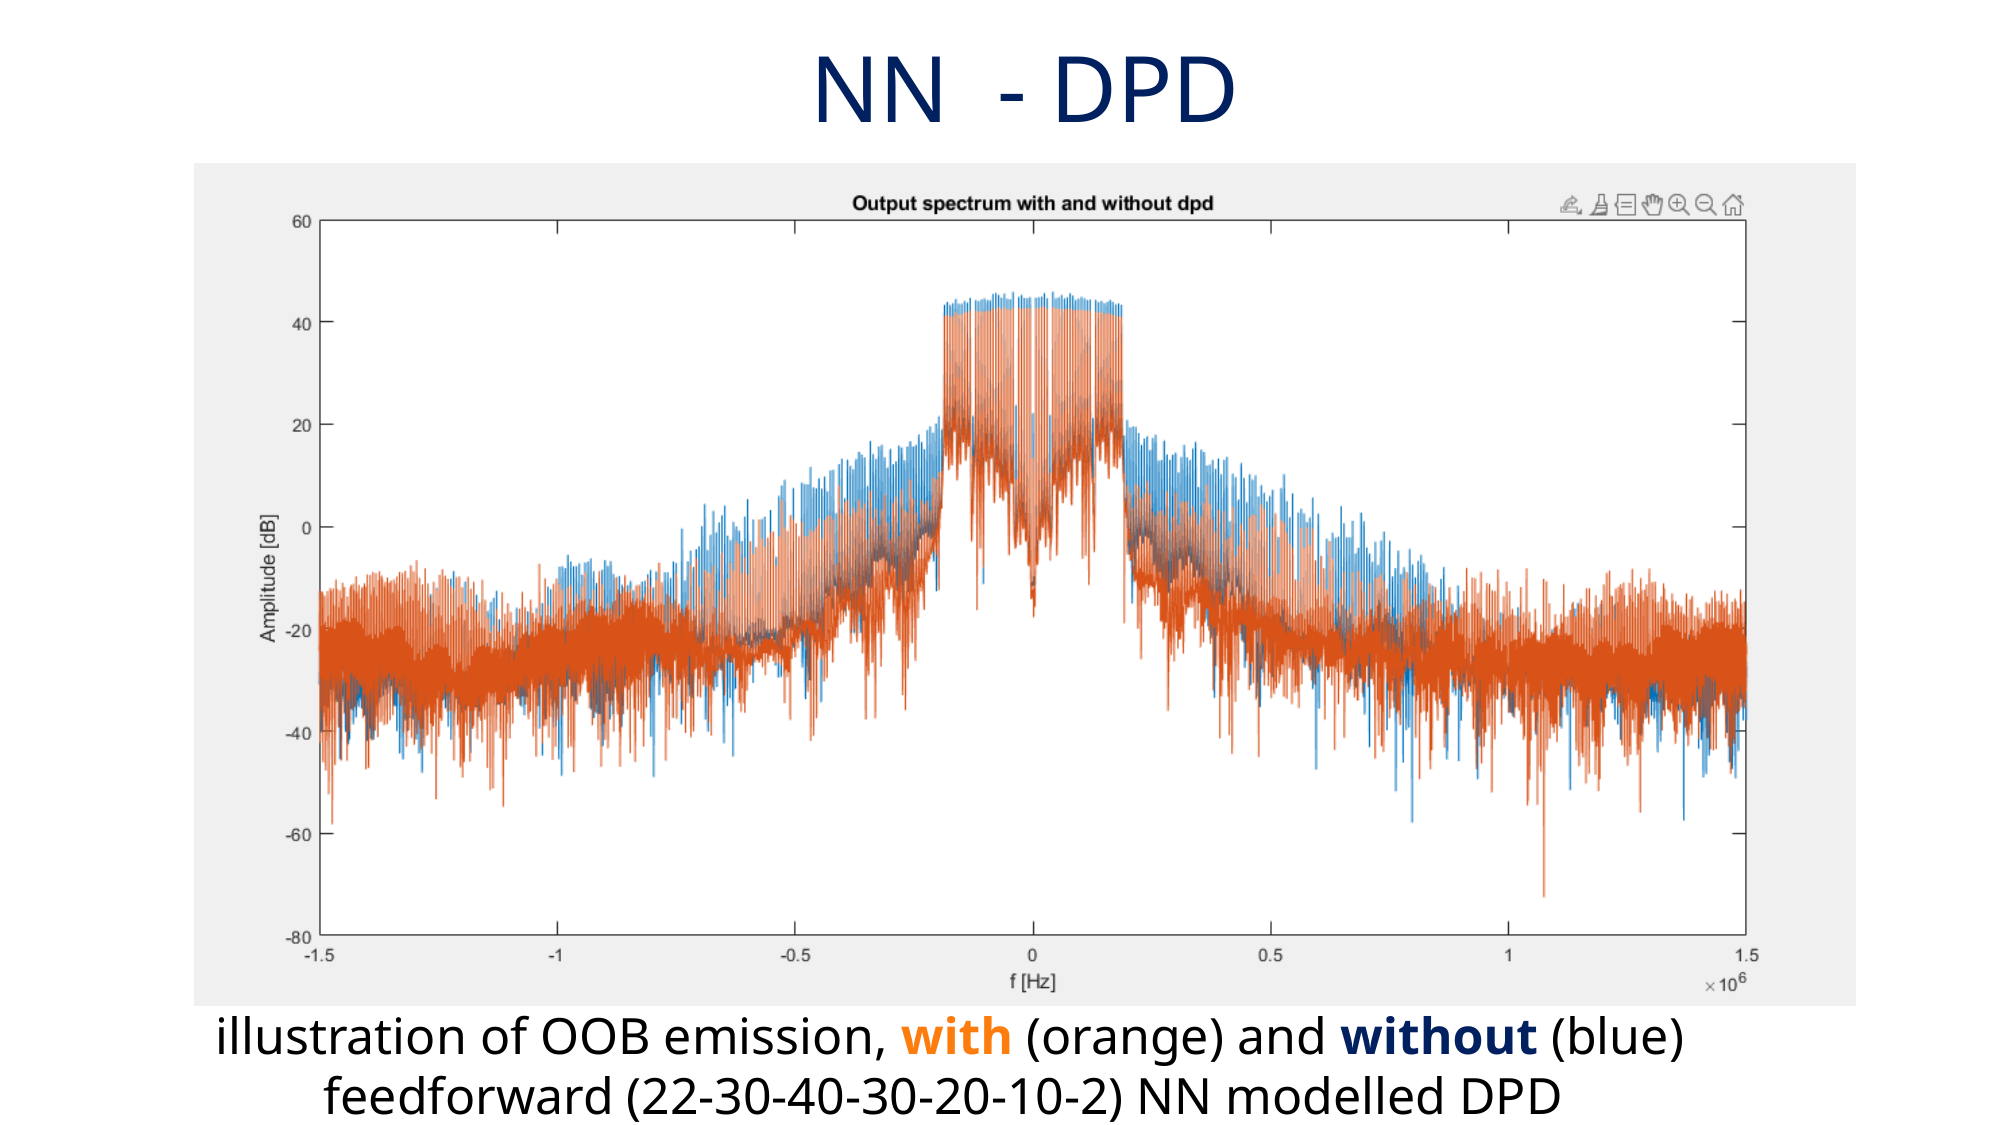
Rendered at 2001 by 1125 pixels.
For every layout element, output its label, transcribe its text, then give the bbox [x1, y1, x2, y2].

text_box illustration of OOB emission, with (orange) and without (blue) feedforward (22-30-40-30-20-10-2) NN modelled DPD [0, 997, 1887, 1125]
picture [194, 163, 1856, 1006]
text_box NN - DPD [124, 35, 1925, 223]
